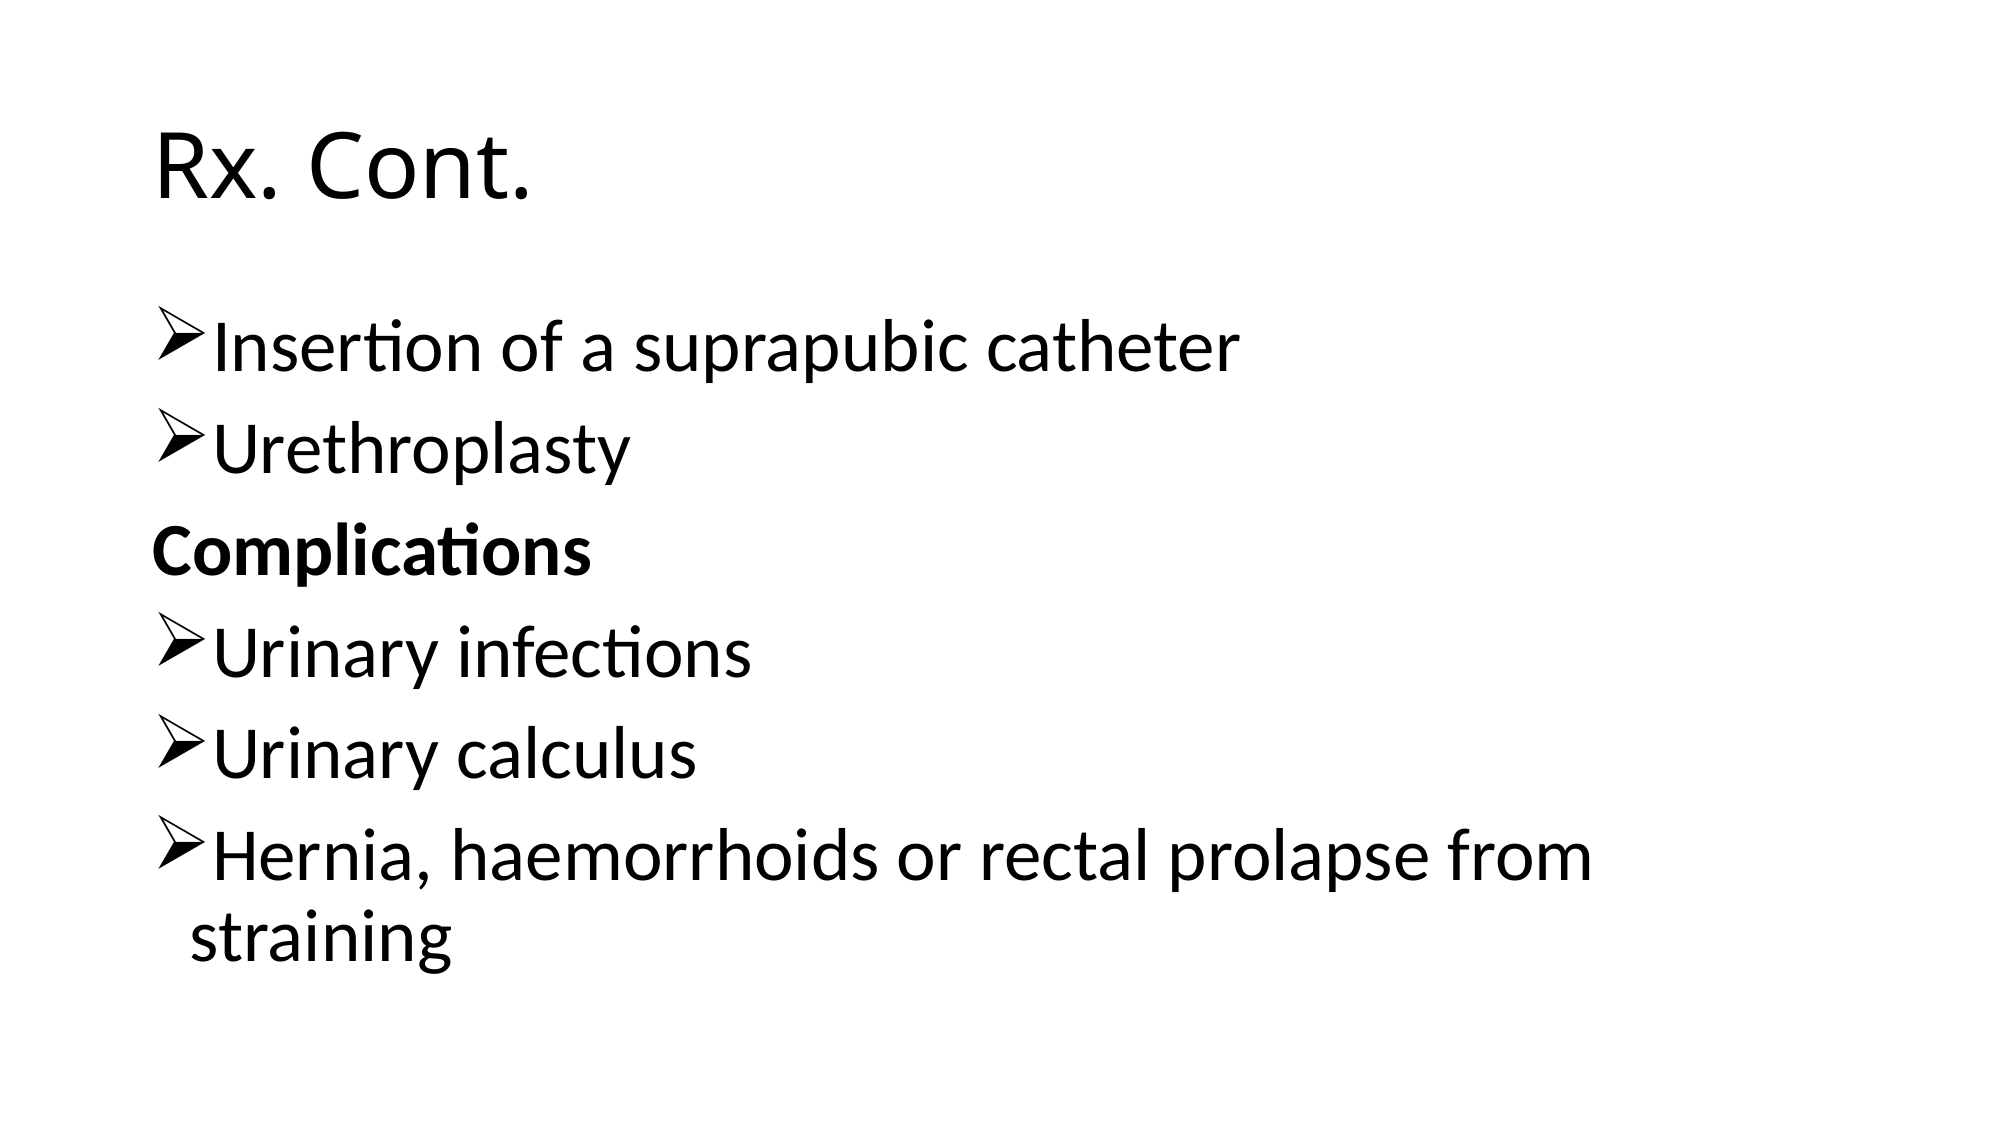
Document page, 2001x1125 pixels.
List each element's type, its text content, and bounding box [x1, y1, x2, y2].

title Rx. Cont. [137, 59, 1863, 278]
list Insertion of a suprapubic catheter Urethroplasty Complications Urinary infections Urinary calculus Hernia, haemorrhoids or rectal prolapse from straining [137, 299, 1863, 1014]
